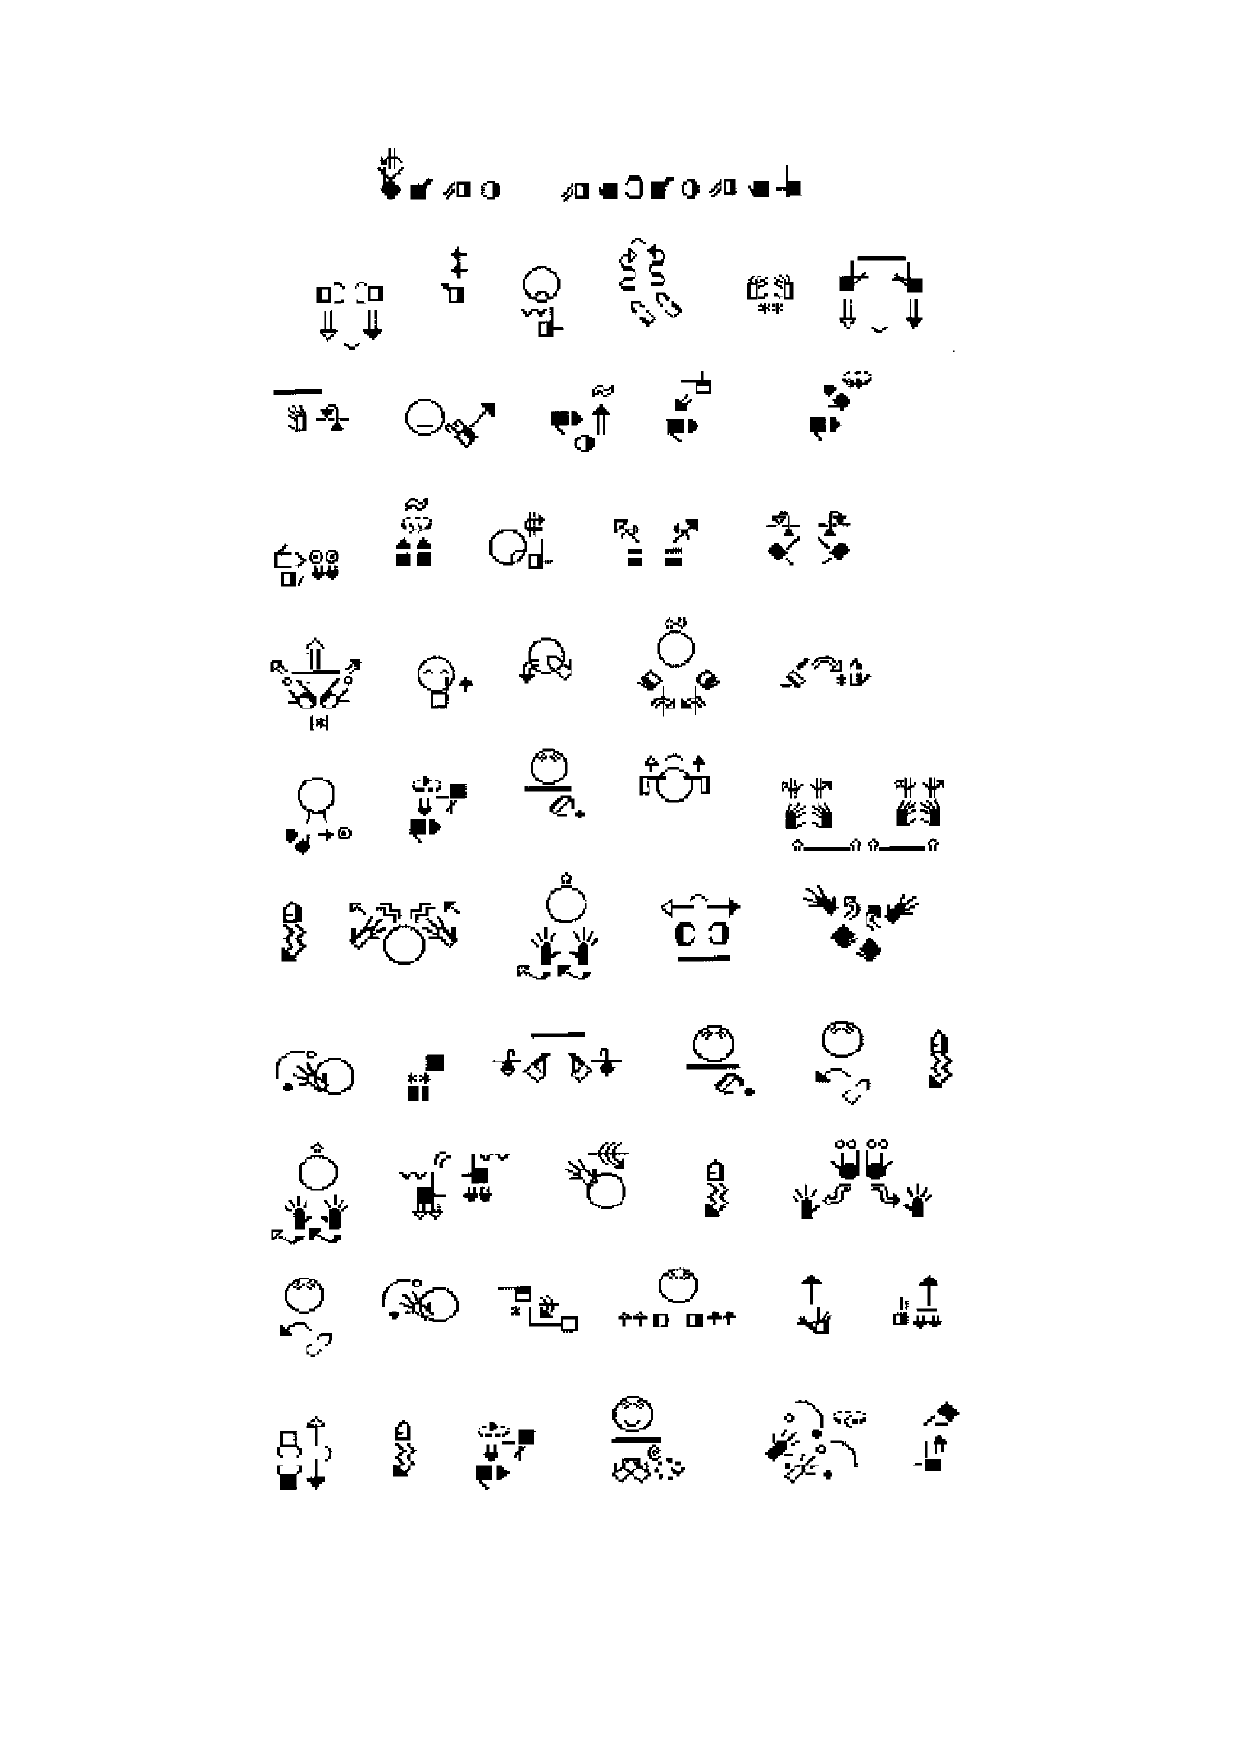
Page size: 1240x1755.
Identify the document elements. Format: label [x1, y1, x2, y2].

text_box [185, 141, 1009, 1495]
